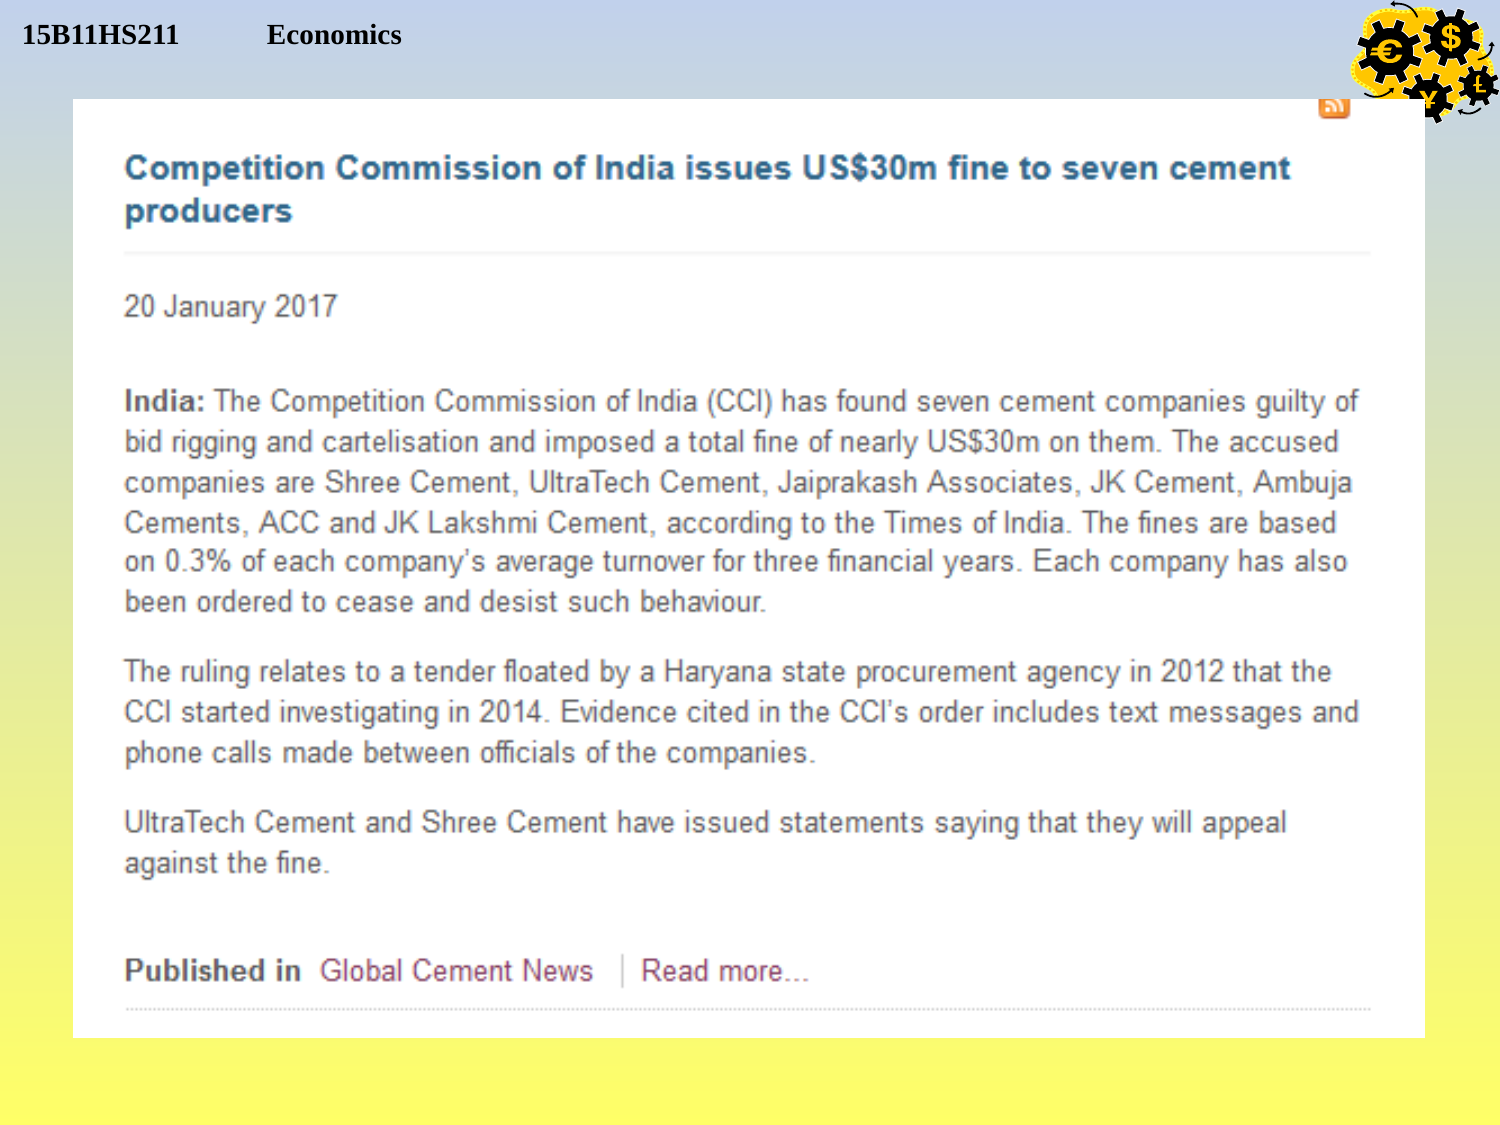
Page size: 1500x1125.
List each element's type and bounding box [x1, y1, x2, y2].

picture [73, 99, 1426, 1038]
